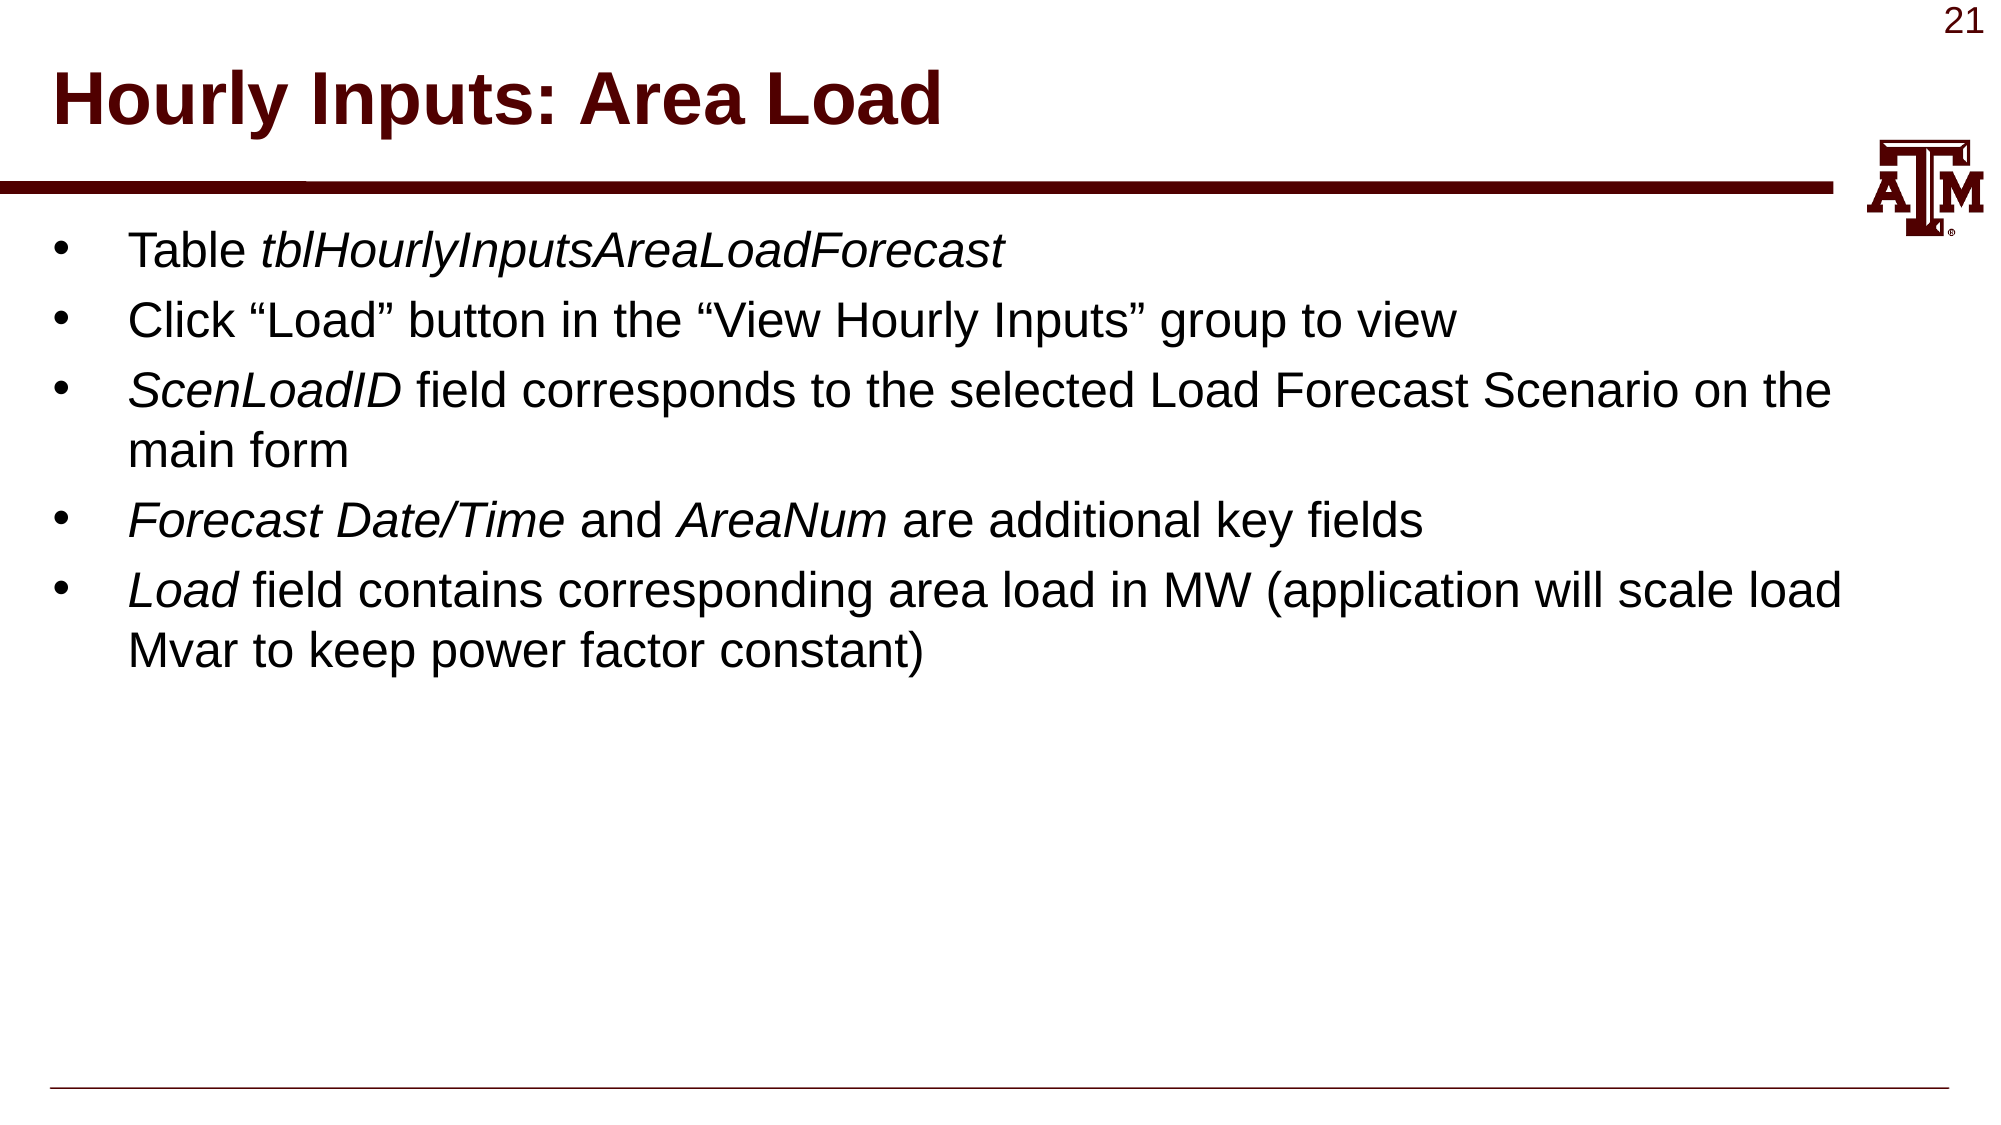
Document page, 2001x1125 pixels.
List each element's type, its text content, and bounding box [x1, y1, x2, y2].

list Table tblHourlyInputsAreaLoadForecast Click “Load” button in the “View Hourly Inputs” group to view ScenLoadID field corresponds to the selected Load Forecast Scenario on the main form Forecast Date/Time and AreaNum are additional key fields Load field contains corresponding area load in MW (application will scale load Mvar to keep power factor constant) [37, 209, 1963, 1063]
title Hourly Inputs: Area Load [37, 12, 1851, 188]
picture [1850, 112, 2000, 263]
